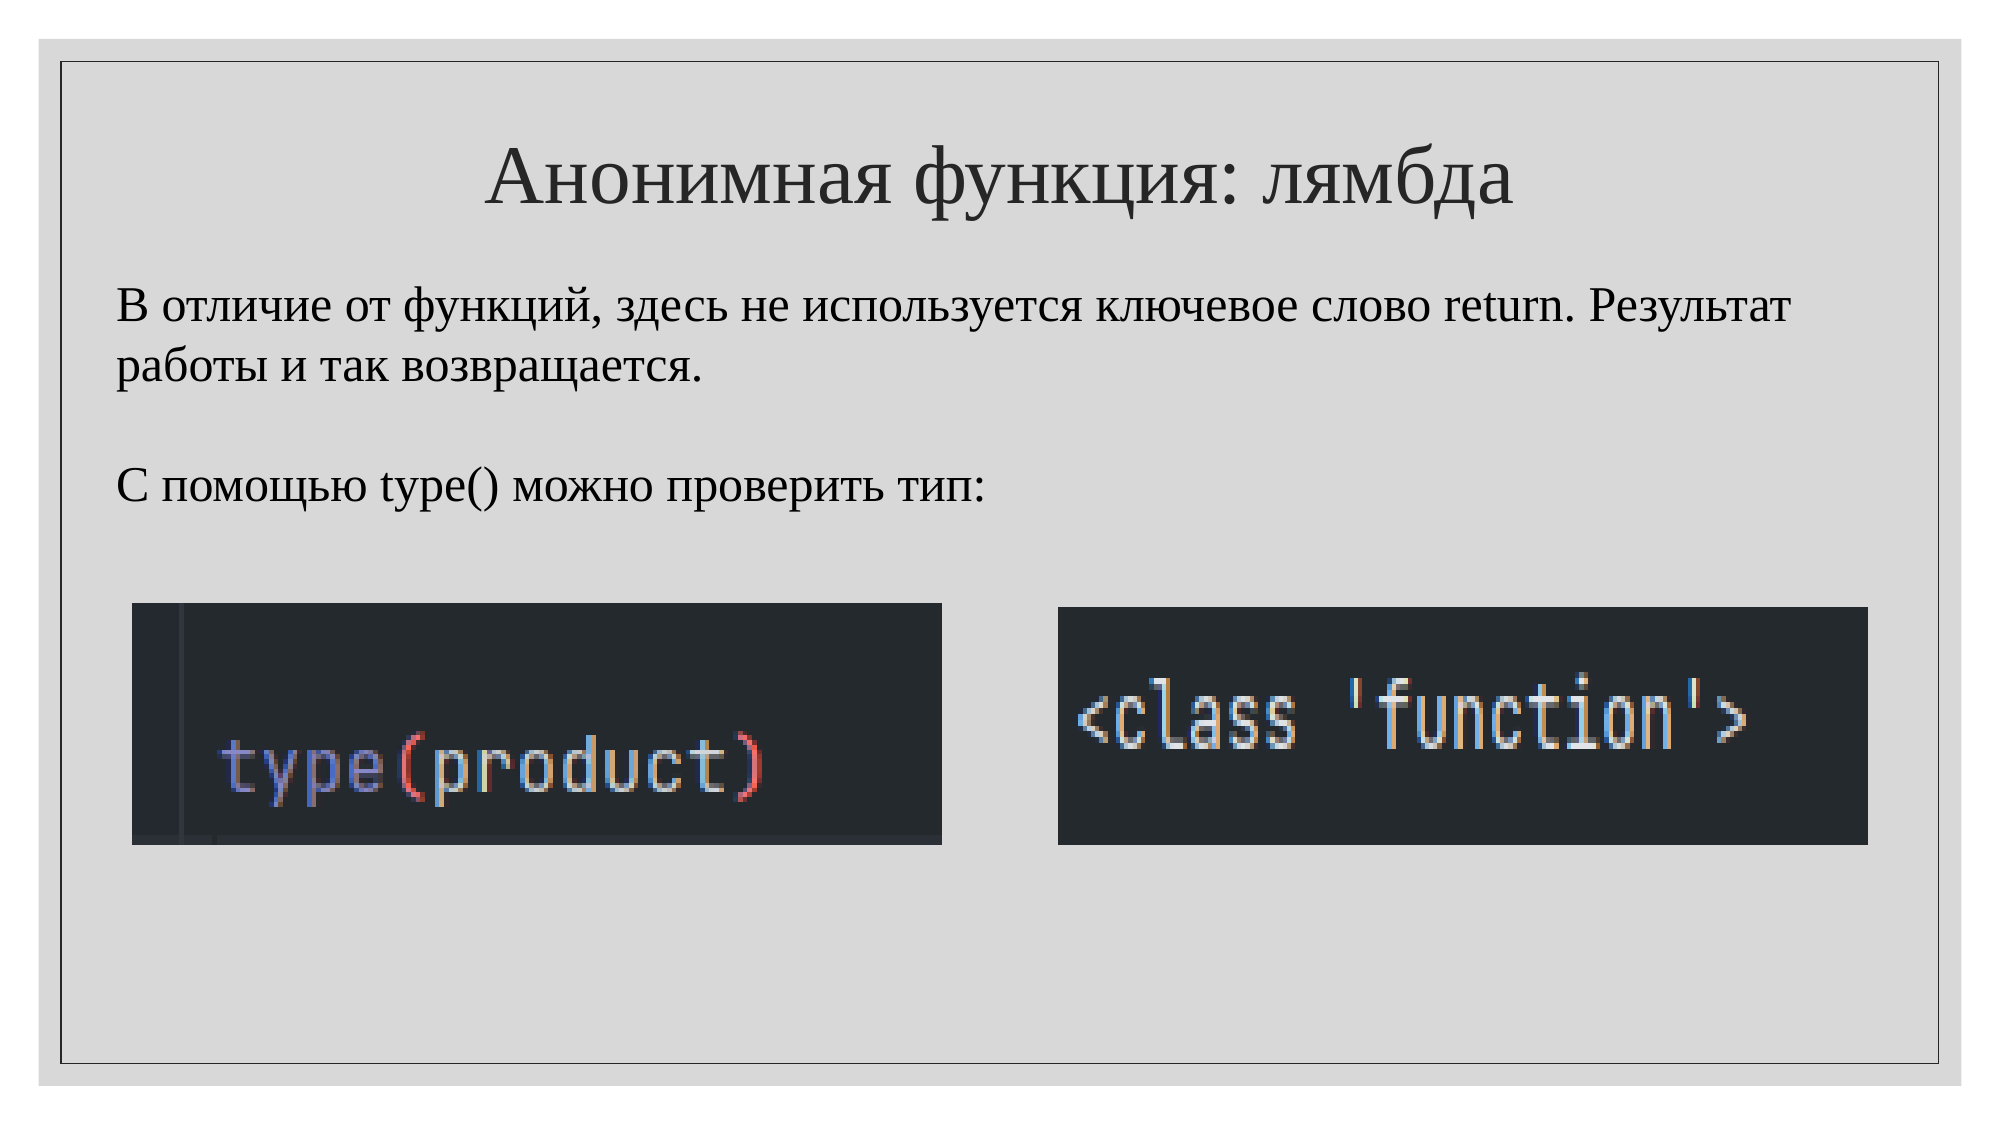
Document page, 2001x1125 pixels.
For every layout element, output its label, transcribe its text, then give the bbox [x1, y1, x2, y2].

picture [132, 602, 942, 845]
title Анонимная функция: лямбда [174, 63, 1826, 264]
text_box В отличие от функций, здесь не используется ключевое слово return. Результат работы и так возвращается. С помощью type() можно проверить тип: [108, 264, 1916, 520]
picture [1058, 607, 1868, 845]
